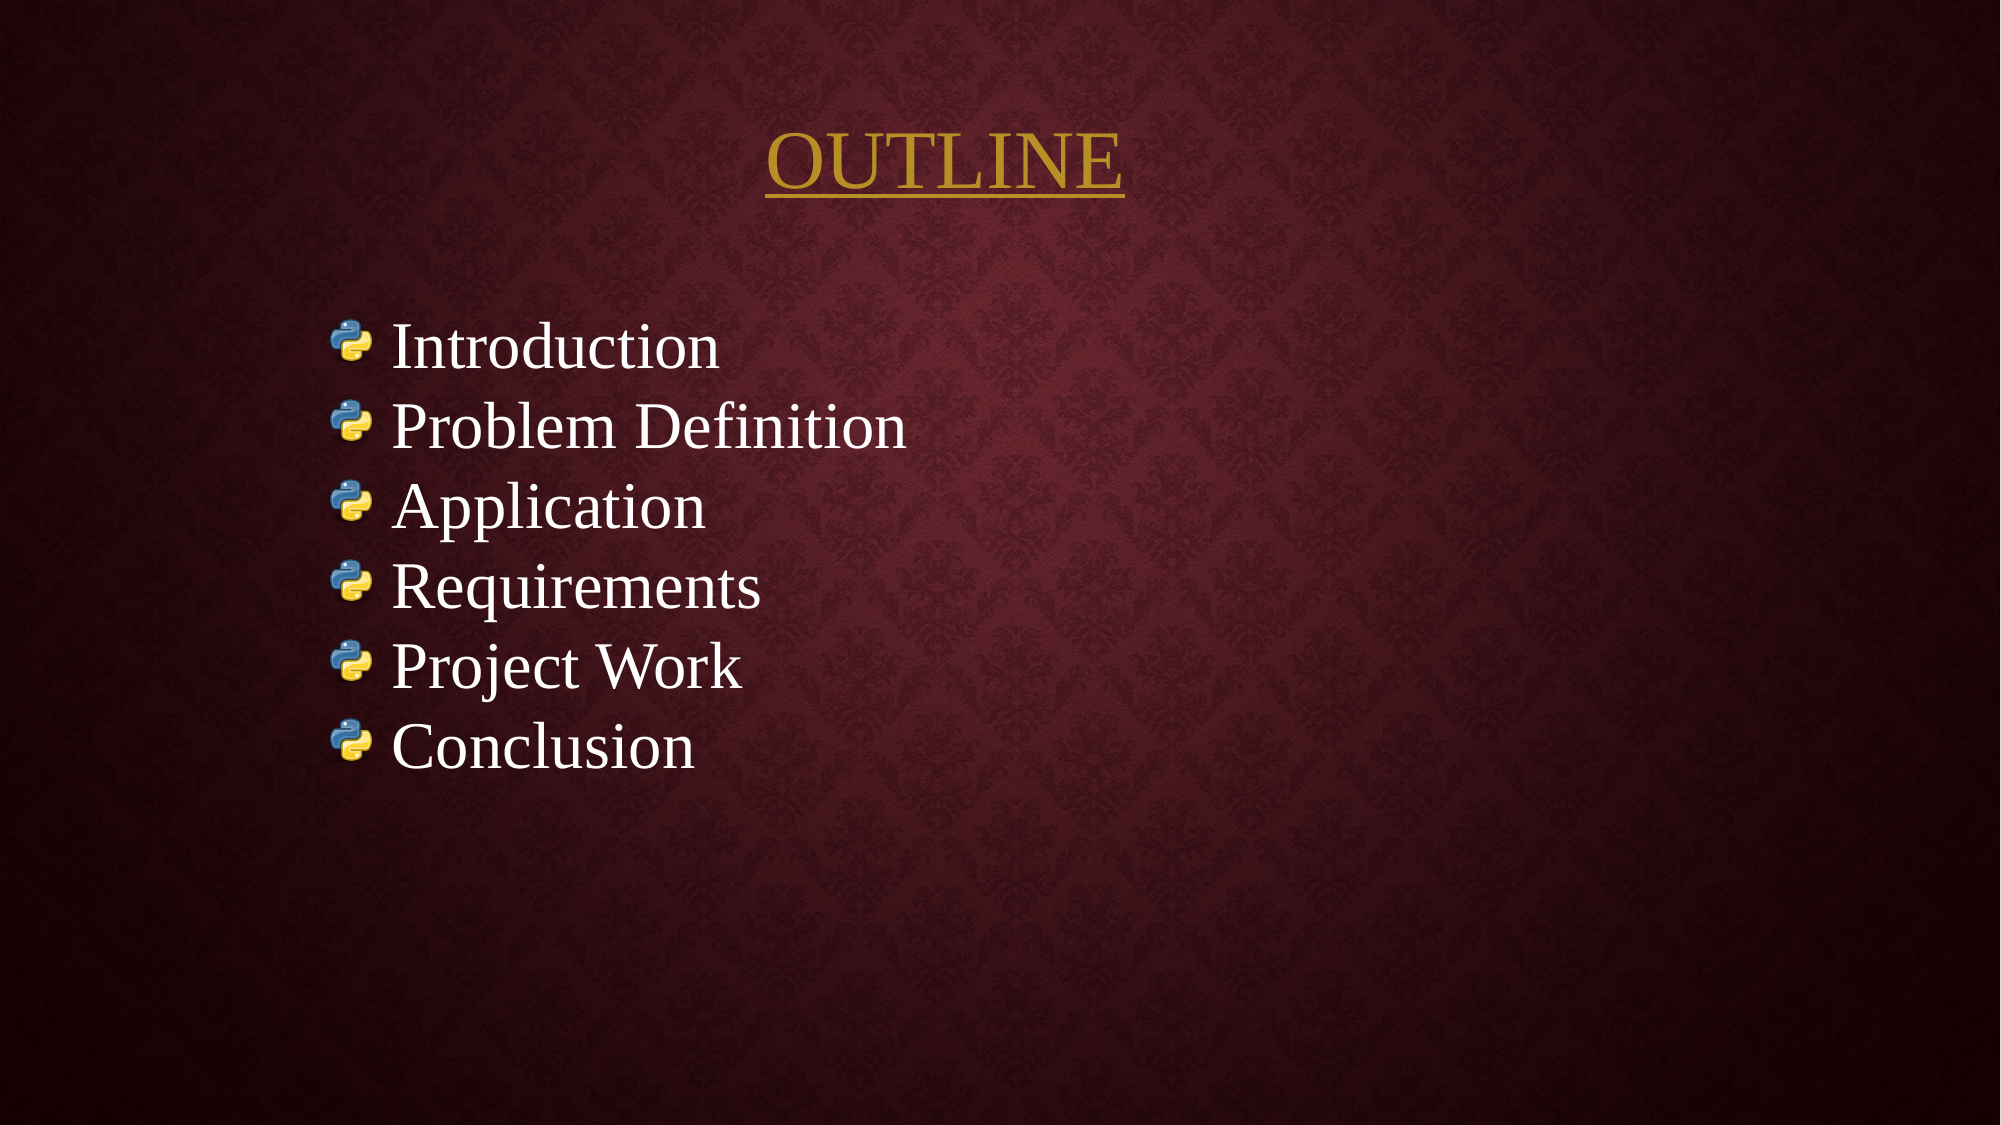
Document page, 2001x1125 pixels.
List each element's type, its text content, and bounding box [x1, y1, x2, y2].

picture [327, 398, 375, 445]
picture [327, 638, 375, 685]
picture [327, 717, 375, 765]
picture [327, 318, 375, 365]
picture [327, 558, 375, 605]
text_box OUTLINE [328, 98, 1563, 213]
picture [327, 478, 375, 525]
text_box Introduction Problem Definition Application Requirements Project Work Conclusion [312, 214, 1316, 789]
